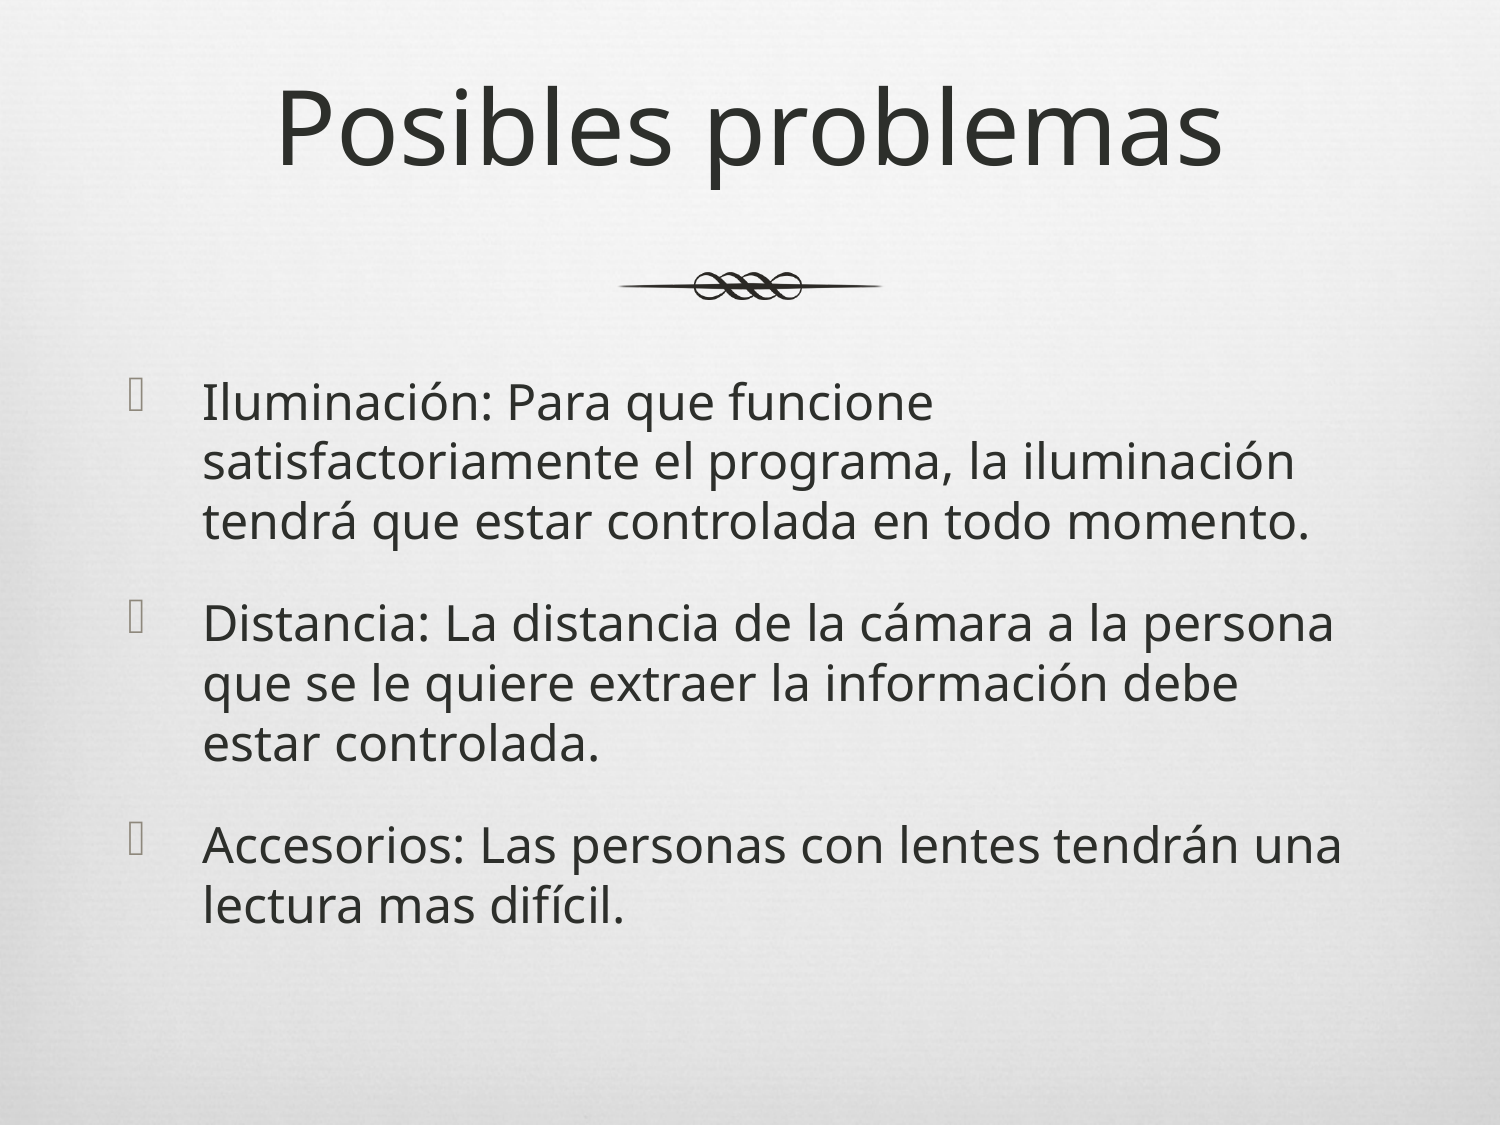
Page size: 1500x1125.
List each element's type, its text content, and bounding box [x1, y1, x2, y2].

title Posibles problemas [112, 11, 1388, 236]
list Iluminación: Para que funcione satisfactoriamente el programa, la iluminación tendrá que estar controlada en todo momento. Distancia: La distancia de la cámara a la persona que se le quiere extraer la información debe estar controlada. Accesorios: Las personas con lentes tendrán una lectura mas difícil. [112, 362, 1388, 963]
picture [615, 272, 885, 300]
